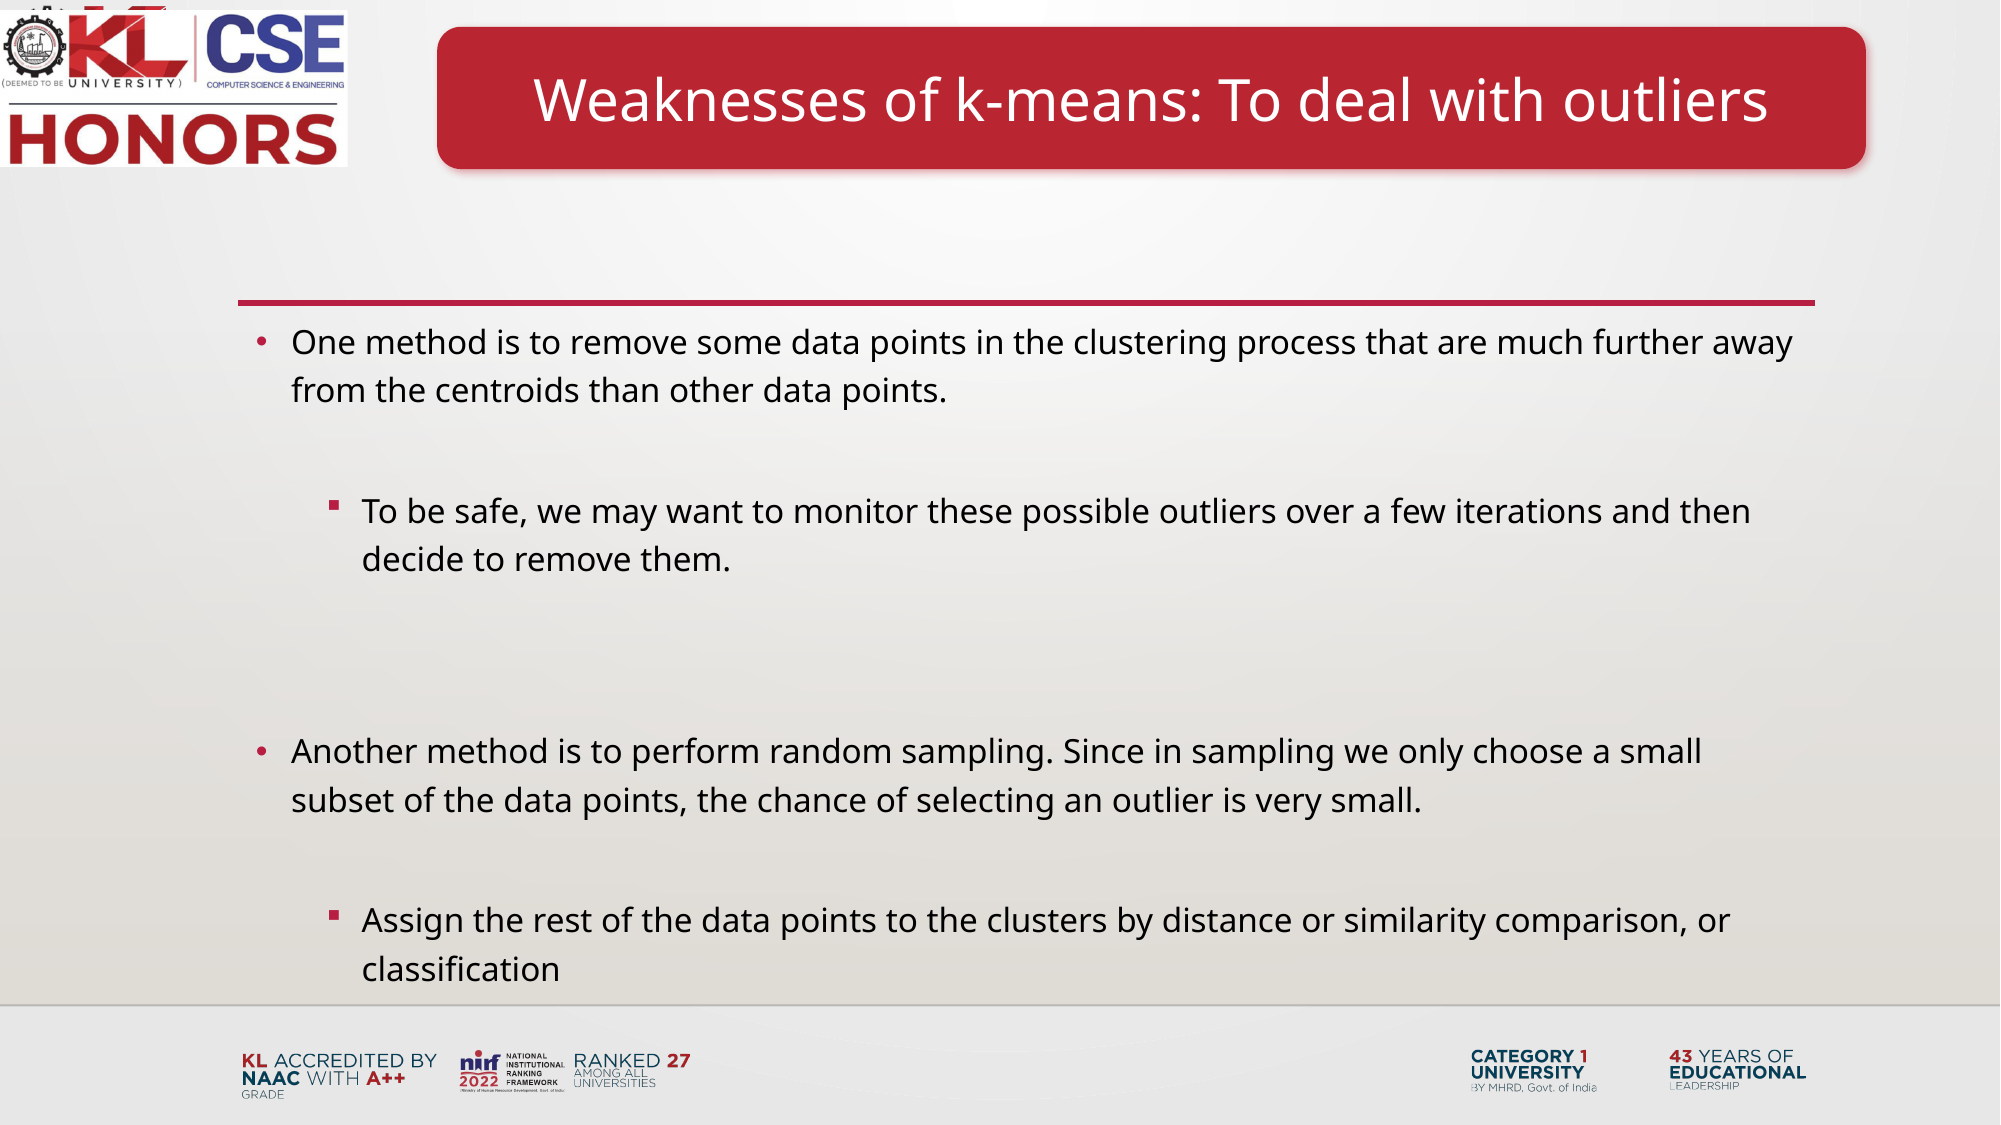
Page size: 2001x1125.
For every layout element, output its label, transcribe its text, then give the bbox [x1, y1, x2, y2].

text_box Weaknesses of k-means: To deal with outliers [436, 25, 1867, 171]
list One method is to remove some data points in the clustering process that are much further away from the centroids than other data points. To be safe, we may want to monitor these possible outliers over a few iterations and then decide to remove them. Another method is to perform random sampling. Since in sampling we only choose a small subset of the data points, the chance of selecting an outlier is very small. Assign the rest of the data points to the clusters by distance or similarity comparison, or classification [240, 305, 1819, 1003]
picture [0, 5, 348, 167]
picture [1447, 1045, 1814, 1101]
picture [238, 1045, 716, 1103]
